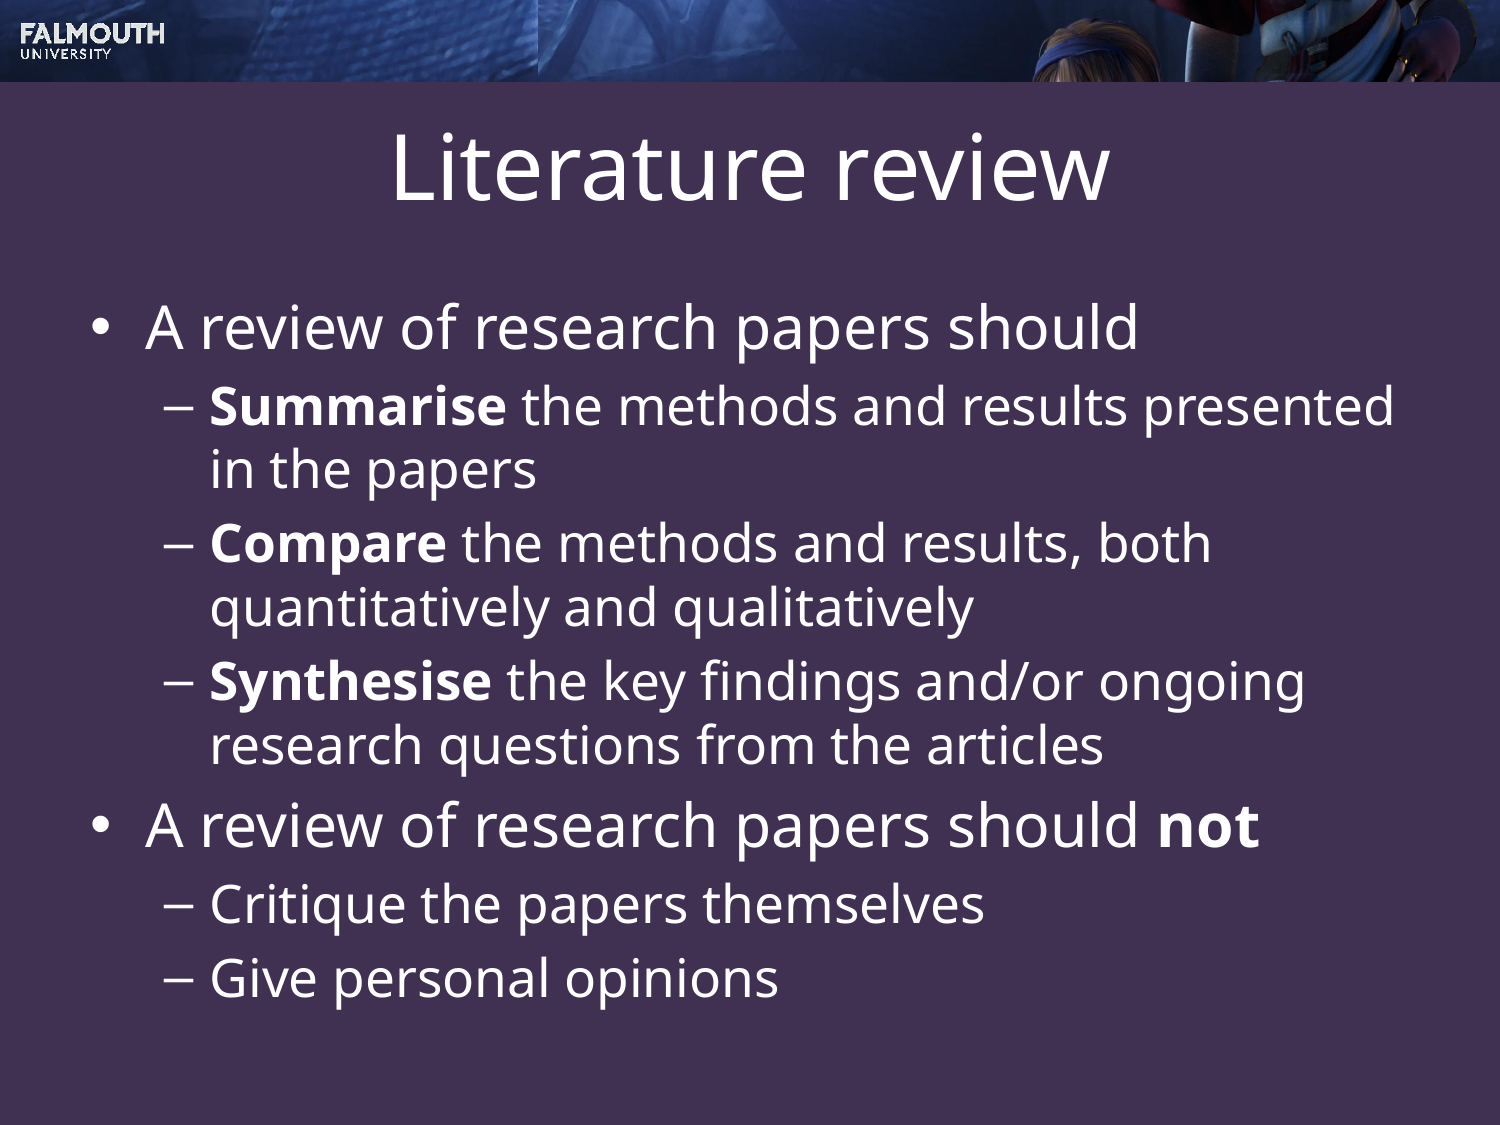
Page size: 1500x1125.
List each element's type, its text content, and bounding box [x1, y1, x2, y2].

title Literature review [75, 70, 1425, 258]
list A review of research papers should Summarise the methods and results presented in the papers Compare the methods and results, both quantitatively and qualitatively Synthesise the key findings and/or ongoing research questions from the articles A review of research papers should not Critique the papers themselves Give personal opinions [75, 281, 1425, 1024]
picture [0, 0, 1500, 82]
